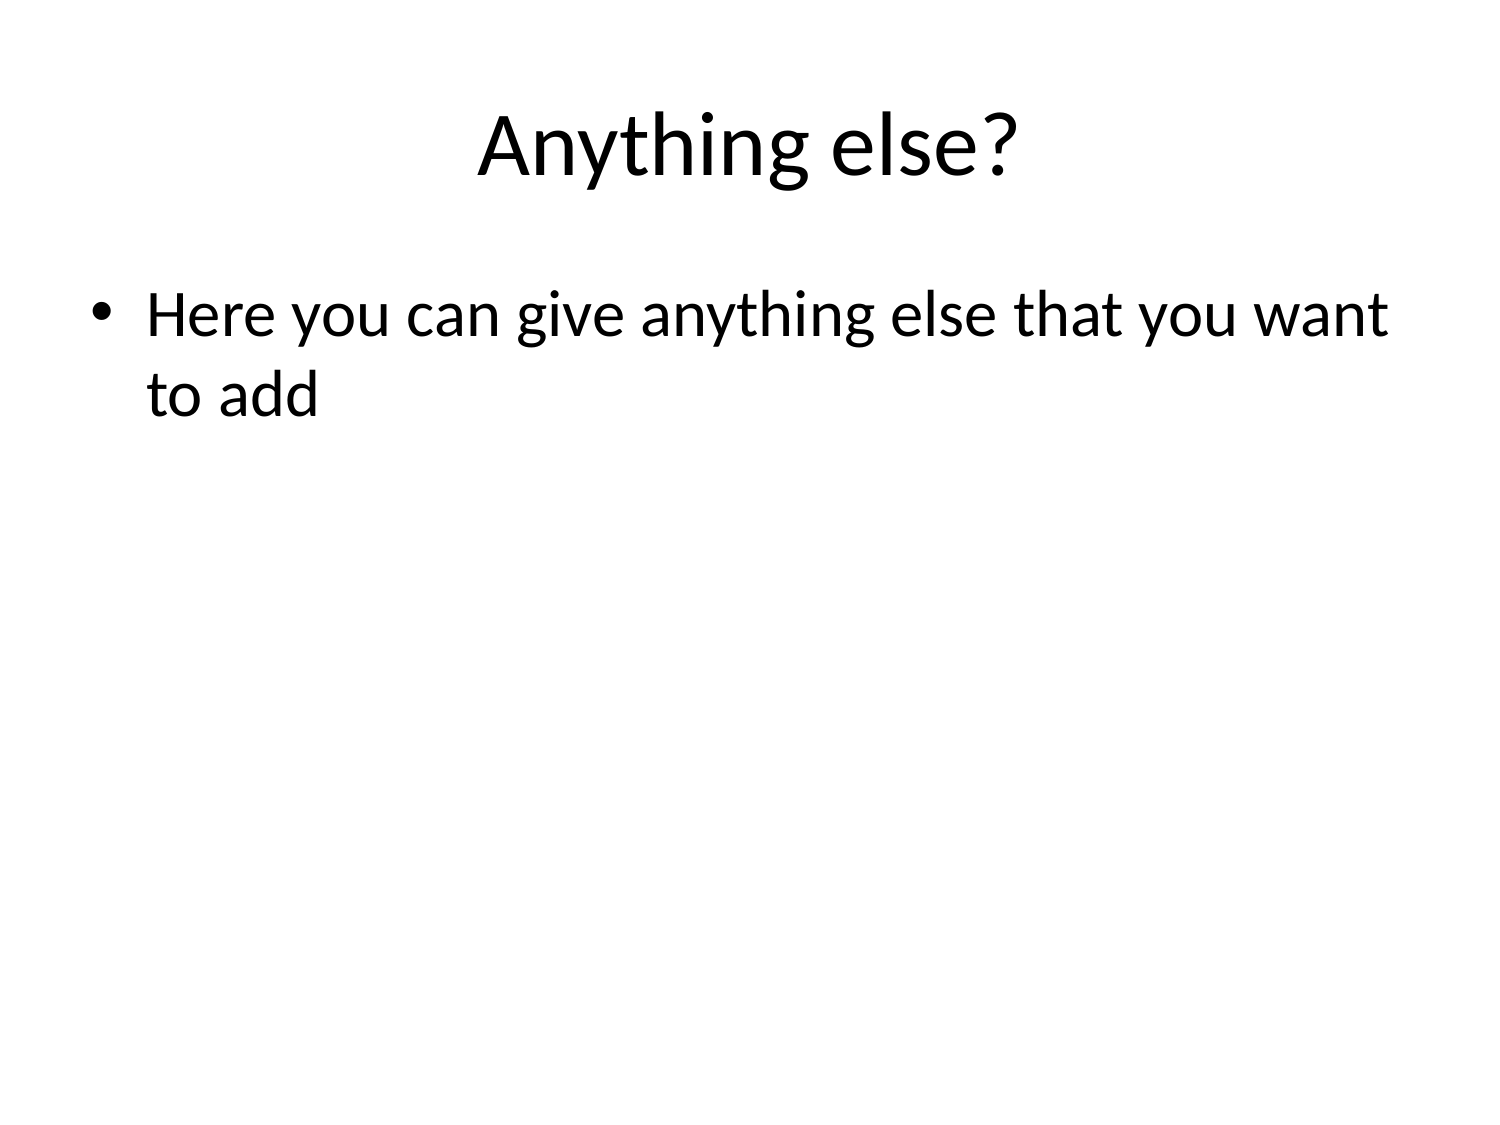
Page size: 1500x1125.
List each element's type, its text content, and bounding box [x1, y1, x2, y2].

list Here you can give anything else that you want to add [75, 262, 1425, 1005]
title Anything else? [75, 45, 1425, 233]
